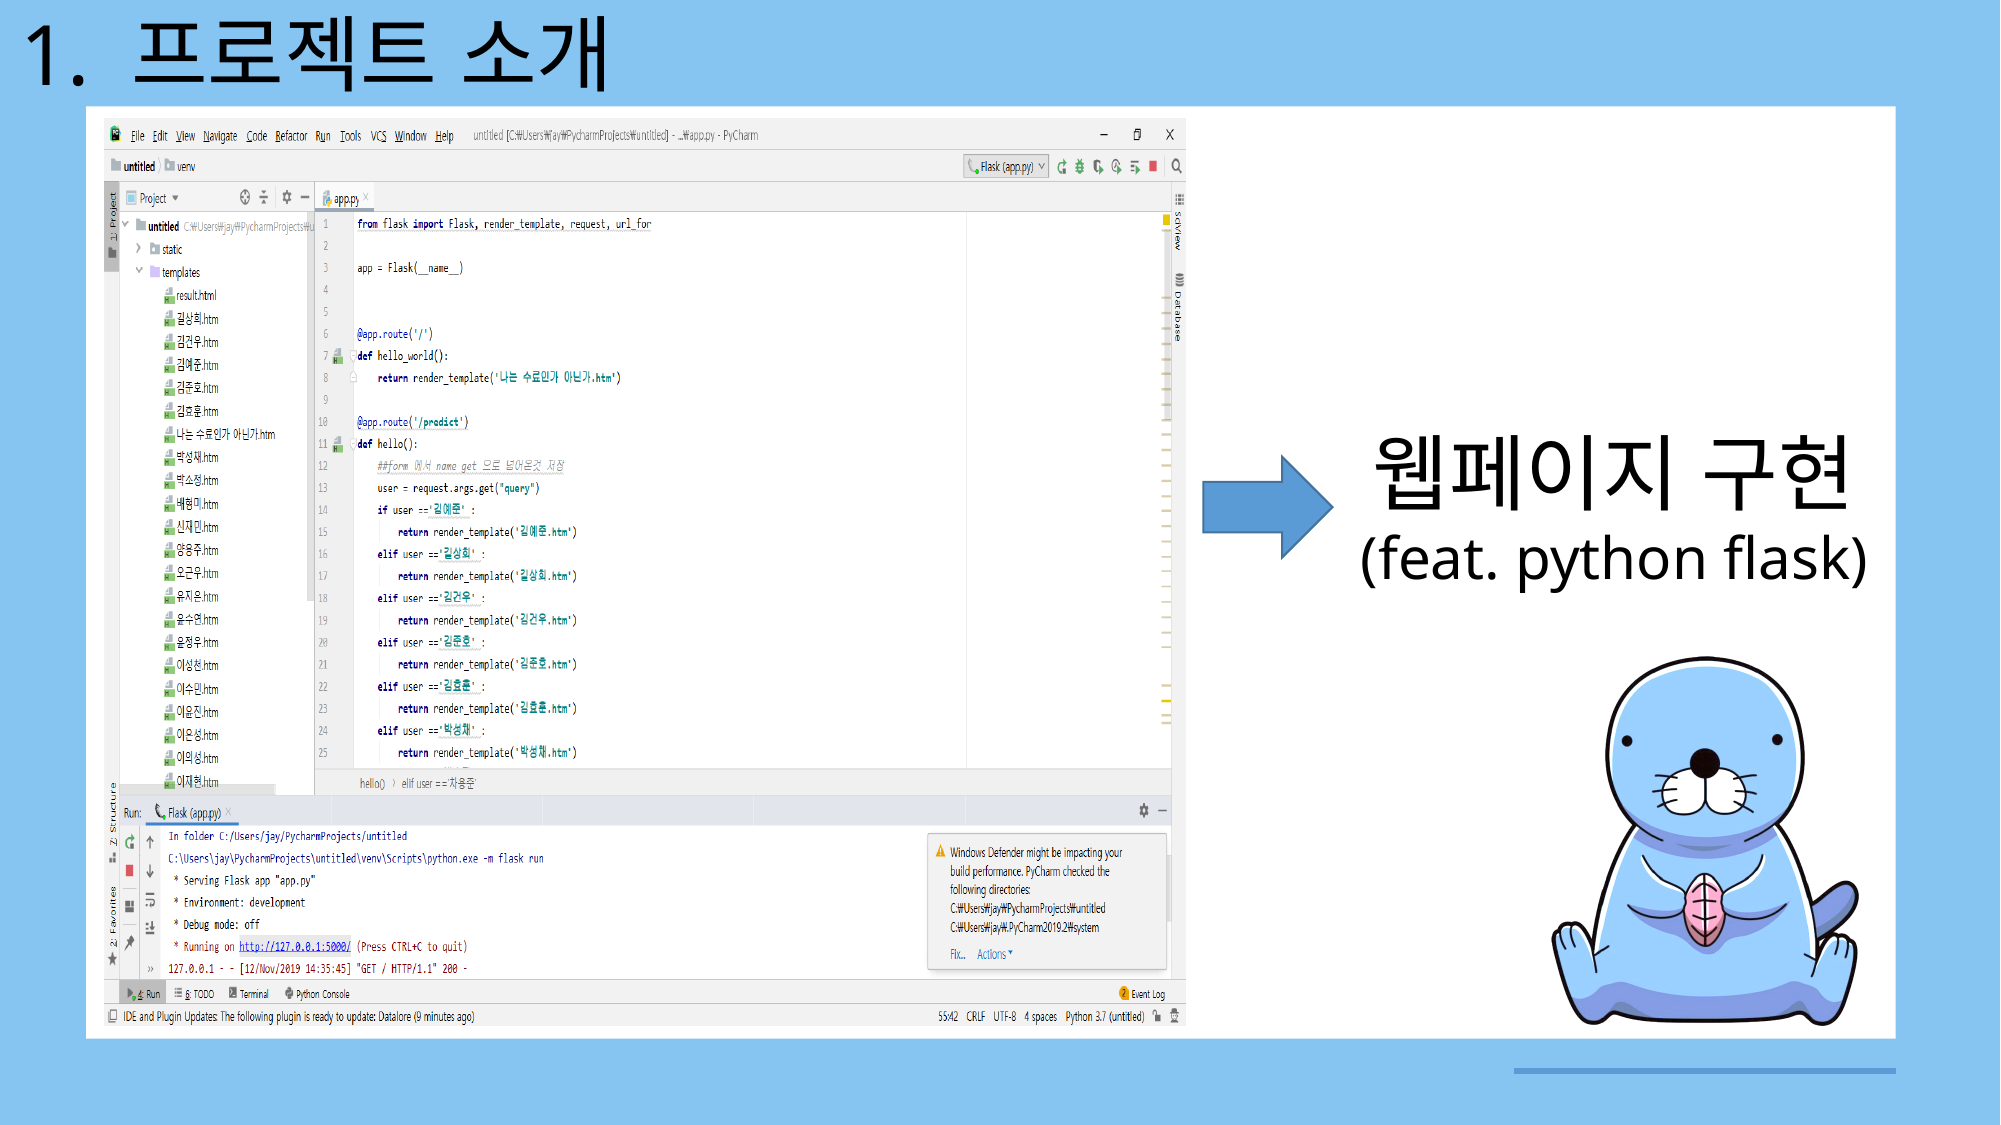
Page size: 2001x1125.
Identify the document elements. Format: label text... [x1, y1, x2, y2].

text_box [85, 105, 1897, 1040]
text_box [1514, 656, 1896, 1071]
text_box 1. 프로젝트 소개 [5, 0, 809, 110]
picture [104, 118, 1186, 1026]
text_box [1203, 413, 1908, 601]
